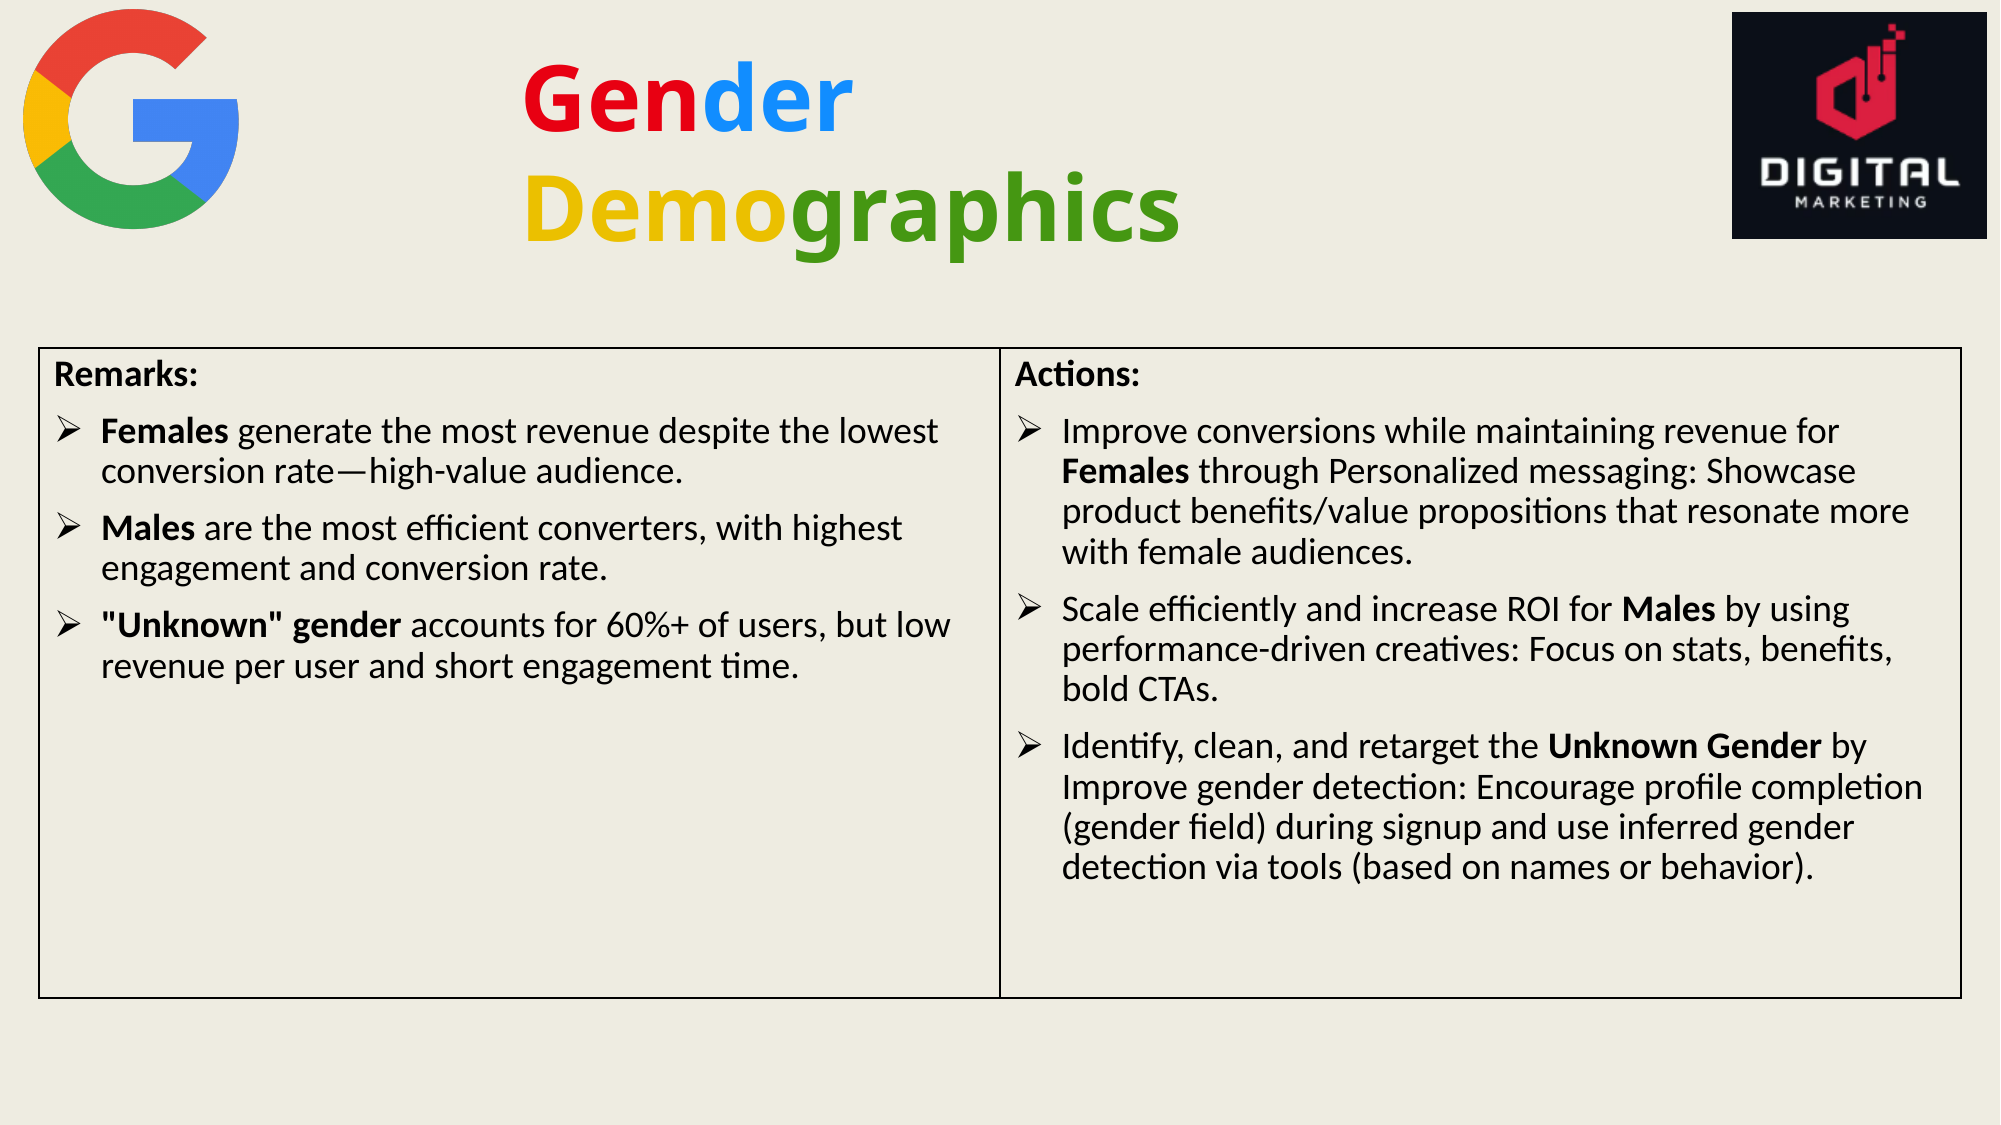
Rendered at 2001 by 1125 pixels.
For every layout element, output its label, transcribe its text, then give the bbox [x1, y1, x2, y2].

picture [1731, 11, 1987, 239]
table_header Actions: Improve conversions while maintaining revenue for Females through Personalized messaging: Showcase product benefits/value propositions that resonate more with female audiences. Scale efficiently and increase ROI for Males by using performance-driven creatives: Focus on stats, benefits, bold CTAs. Identify, clean, and retarget the Unknown Gender by Improve gender detection: Encourage profile completion (gender field) during signup and use inferred gender detection via tools (based on names or behavior). [1001, 349, 1960, 997]
text_box Gender Demographics [506, 32, 1514, 268]
picture [12, 0, 253, 240]
table_header Remarks: Females generate the most revenue despite the lowest conversion rate—high-value audience. Males are the most efficient converters, with highest engagement and conversion rate. "Unknown" gender accounts for 60%+ of users, but low revenue per user and short engagement time. [40, 349, 999, 997]
